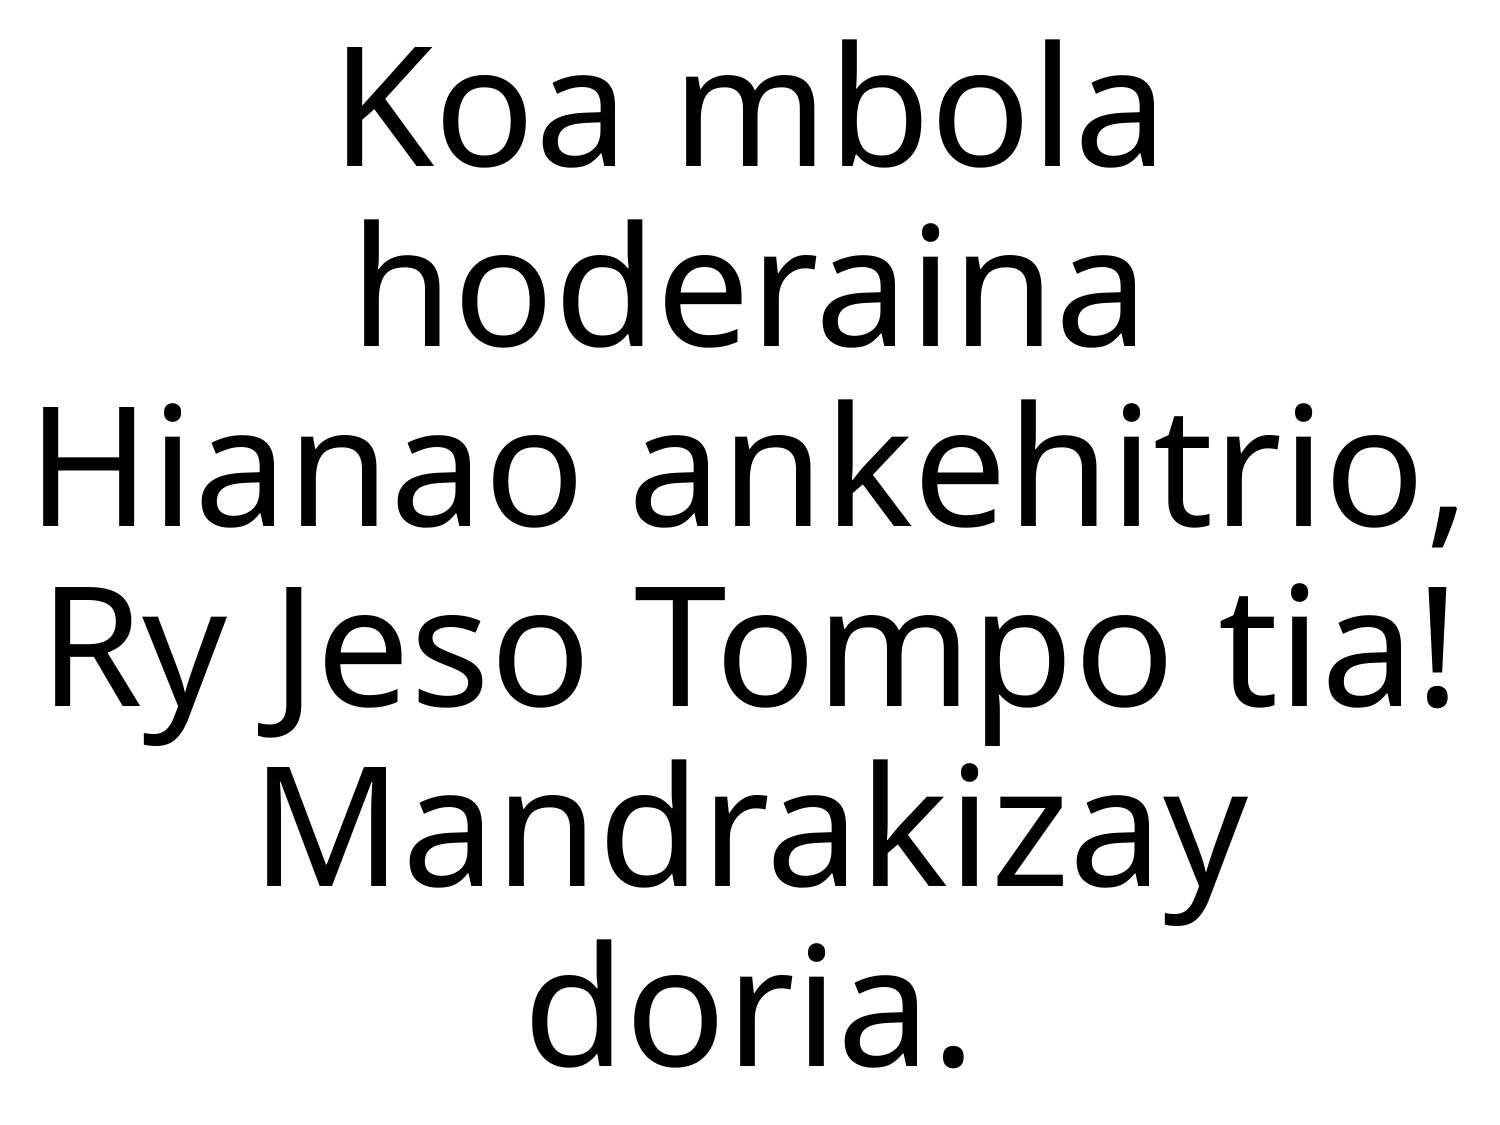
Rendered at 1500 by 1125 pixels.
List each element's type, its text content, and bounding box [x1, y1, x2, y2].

title Koa mbola hoderaina Hianao ankehitrio, Ry Jeso Tompo tia! Mandrakizay doria. [0, 453, 1500, 672]
